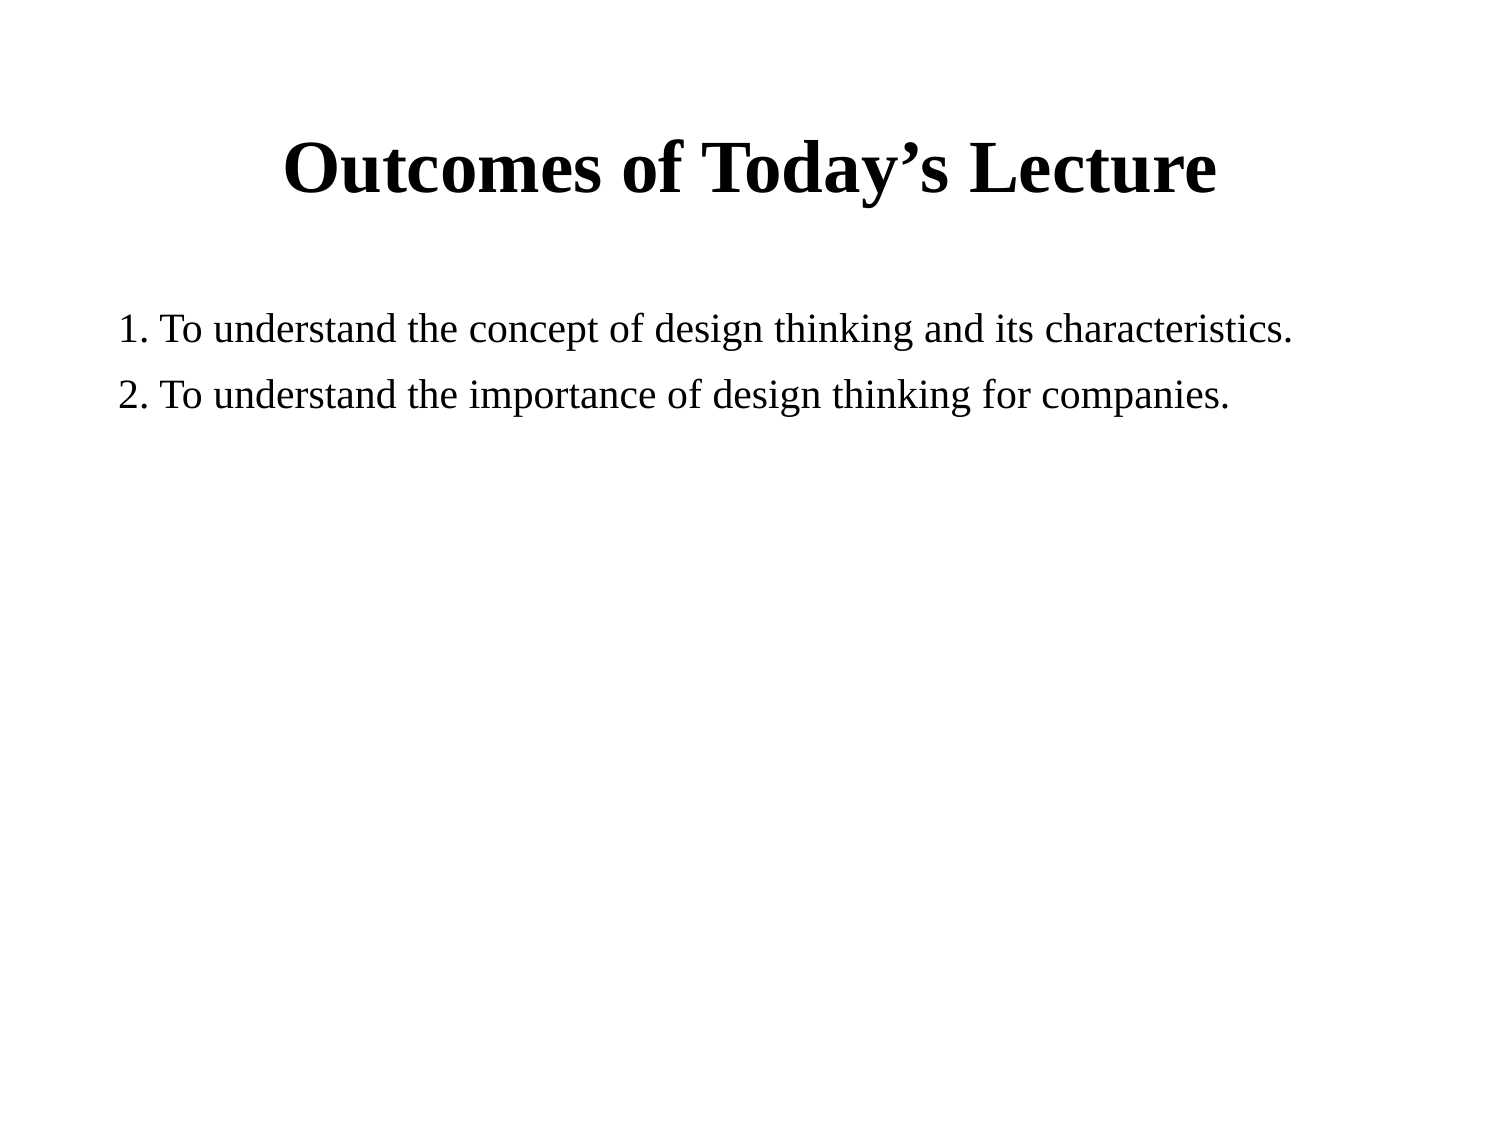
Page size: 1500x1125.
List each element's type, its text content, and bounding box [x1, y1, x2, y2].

title Outcomes of Today’s Lecture [103, 59, 1397, 278]
list 1. To understand the concept of design thinking and its characteristics. 2. To understand the importance of design thinking for companies. [103, 299, 1397, 1014]
